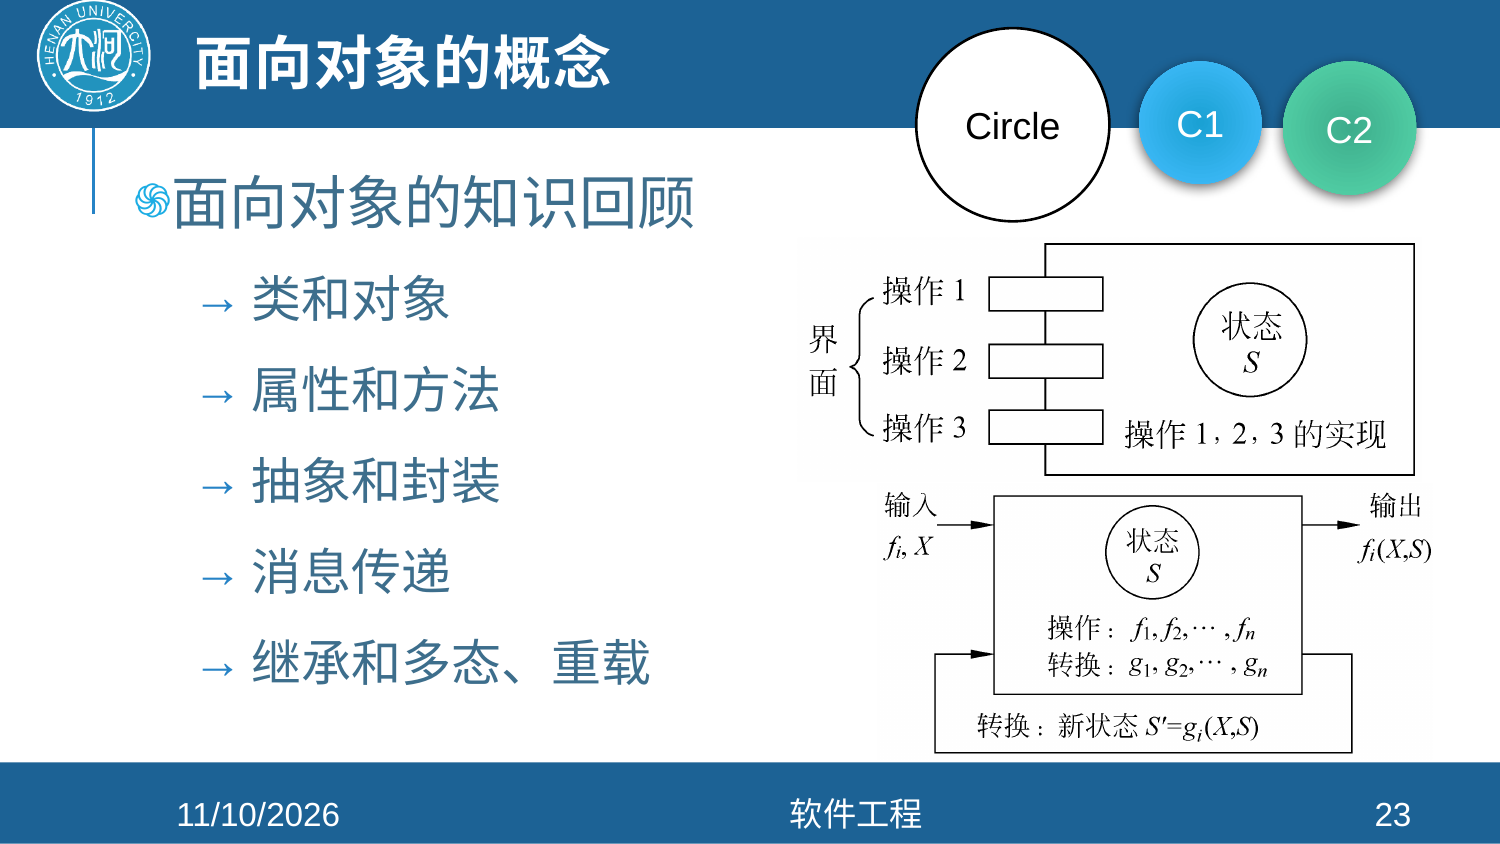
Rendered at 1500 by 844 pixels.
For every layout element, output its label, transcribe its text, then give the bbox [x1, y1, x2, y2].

text_box Circle [914, 26, 1111, 223]
list 面向对象的知识回顾 类和对象 属性和方法 抽象和封装 消息传递 继承和多态、重载 [126, 151, 1411, 777]
picture [796, 237, 1422, 482]
footer 软件工程 [391, 796, 1322, 830]
title 面向对象的概念 [179, 0, 1454, 136]
text_box C2 [1283, 61, 1417, 195]
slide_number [126, 796, 391, 830]
picture [876, 483, 1433, 761]
slide_number 23 [1333, 796, 1454, 830]
text_box C1 [1139, 61, 1262, 184]
